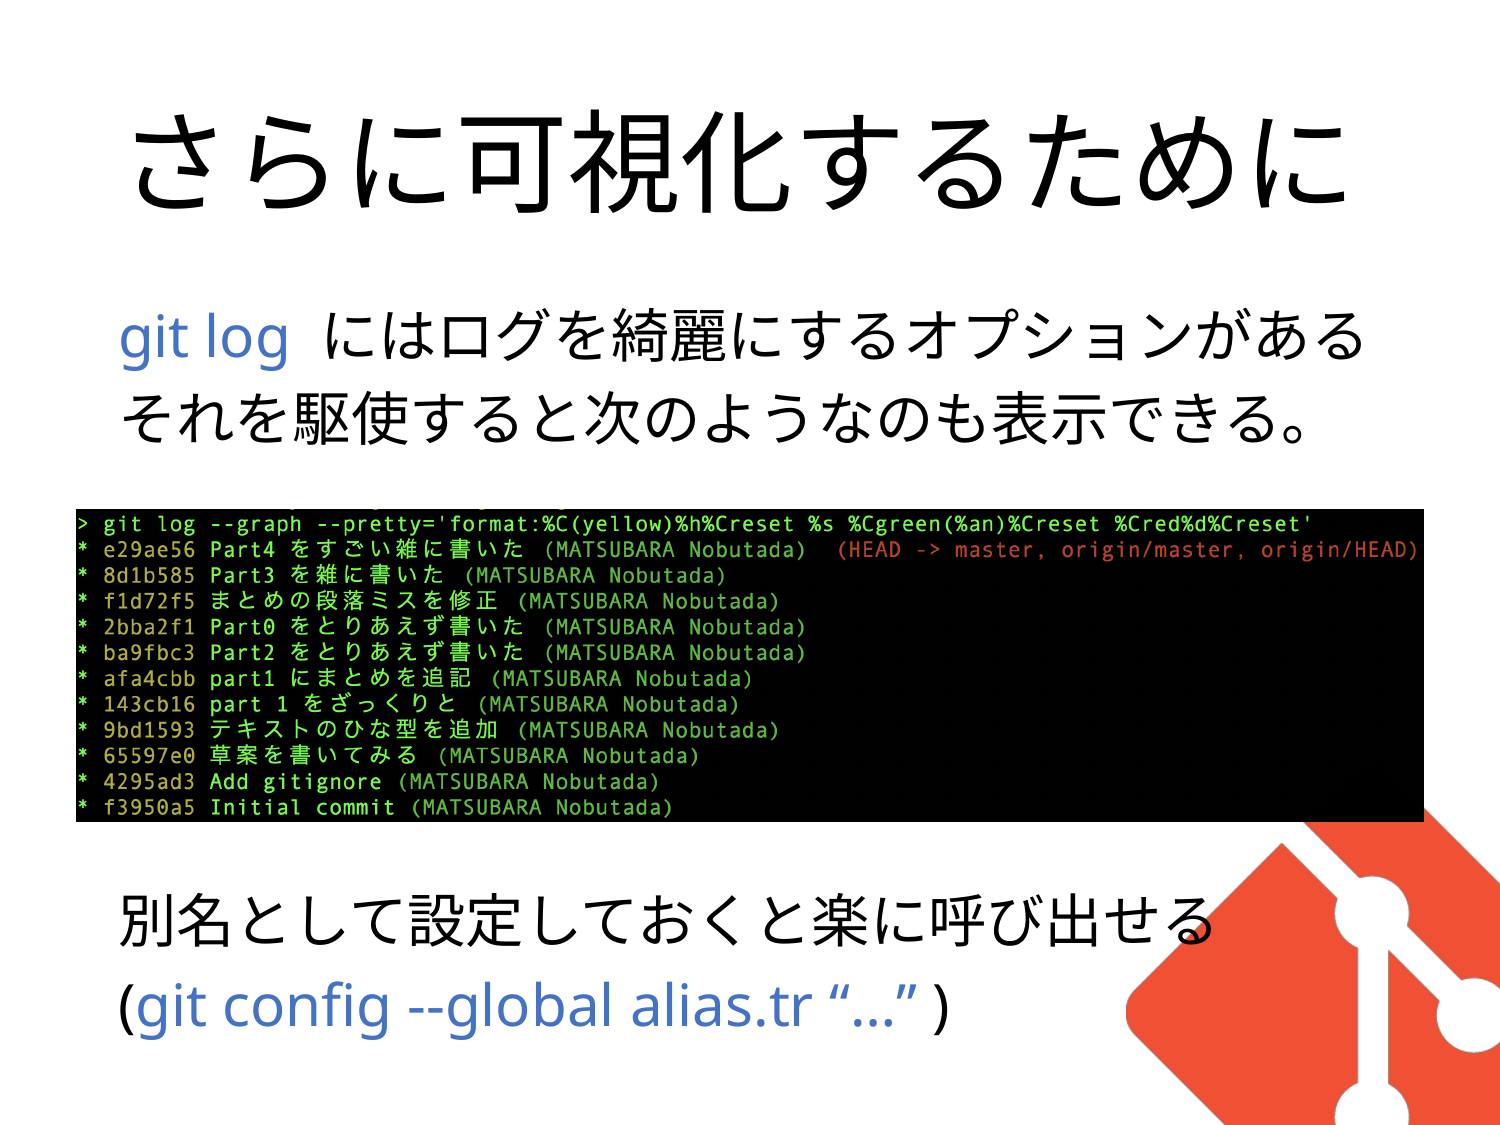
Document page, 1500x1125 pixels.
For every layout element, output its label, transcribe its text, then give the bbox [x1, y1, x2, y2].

title さらに可視化するために [103, 59, 1397, 278]
text_box 別名として設定しておくと楽に呼び出せる (git config --global alias.tr “…” ) [103, 884, 1397, 1055]
list git log にはログを綺麗にするオプションがある それを駆使すると次のようなのも表示できる。 [103, 299, 1397, 469]
picture [76, 509, 1500, 1125]
